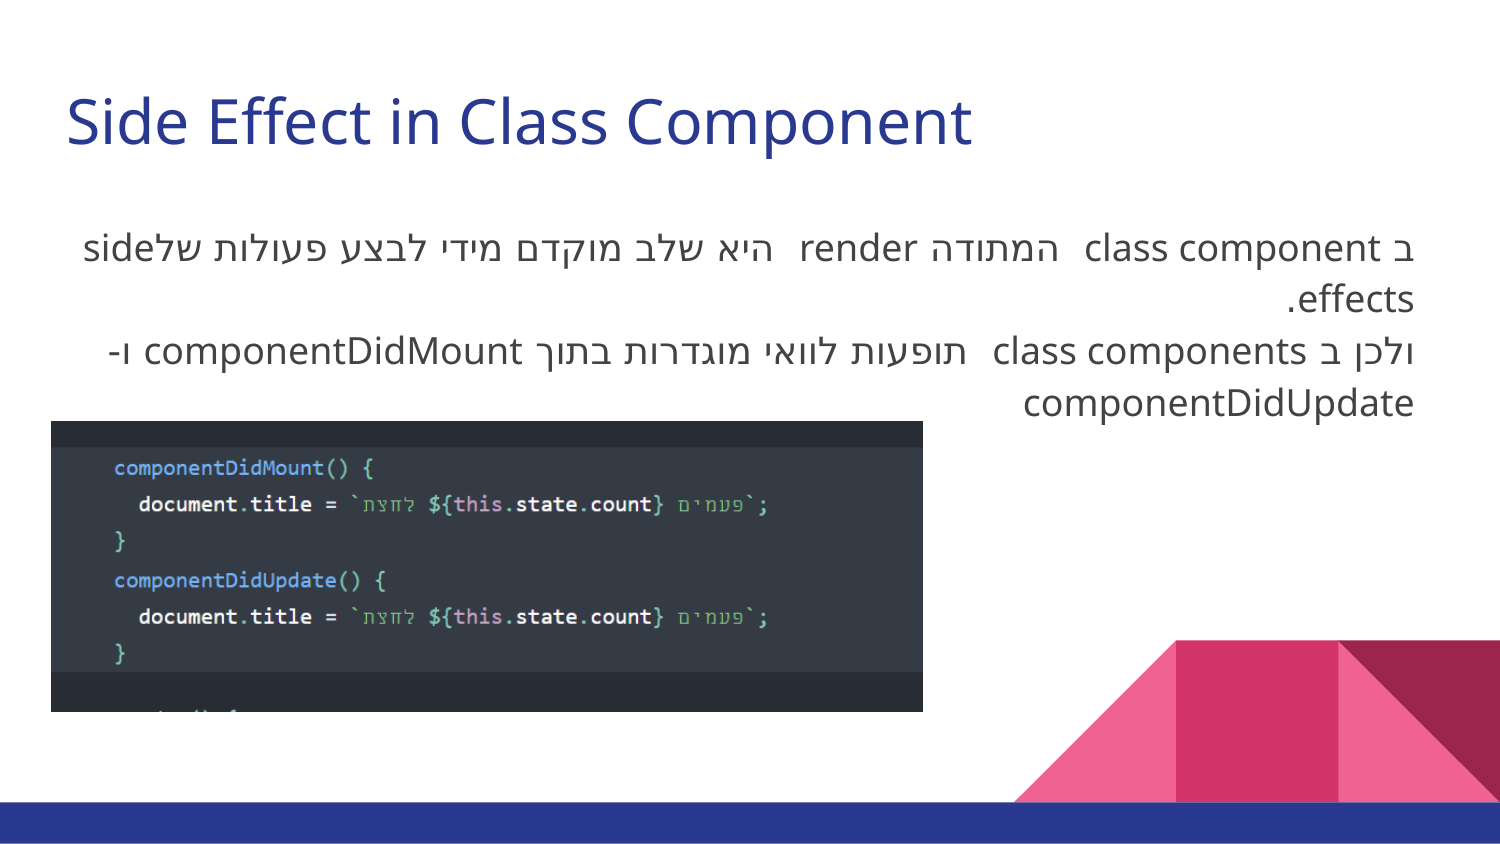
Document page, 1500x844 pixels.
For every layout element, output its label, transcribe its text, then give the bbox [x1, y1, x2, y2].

picture [50, 421, 923, 712]
title Side Effect in Class Component [51, 67, 1449, 167]
list ב class component המתודה render היא שלב מוקדם מידי לבצע פעולות שלside effects. ולכן ב class components תופעות לוואי מוגדרות בתוך componentDidMount ו- componentDidUpdate [51, 201, 1449, 445]
